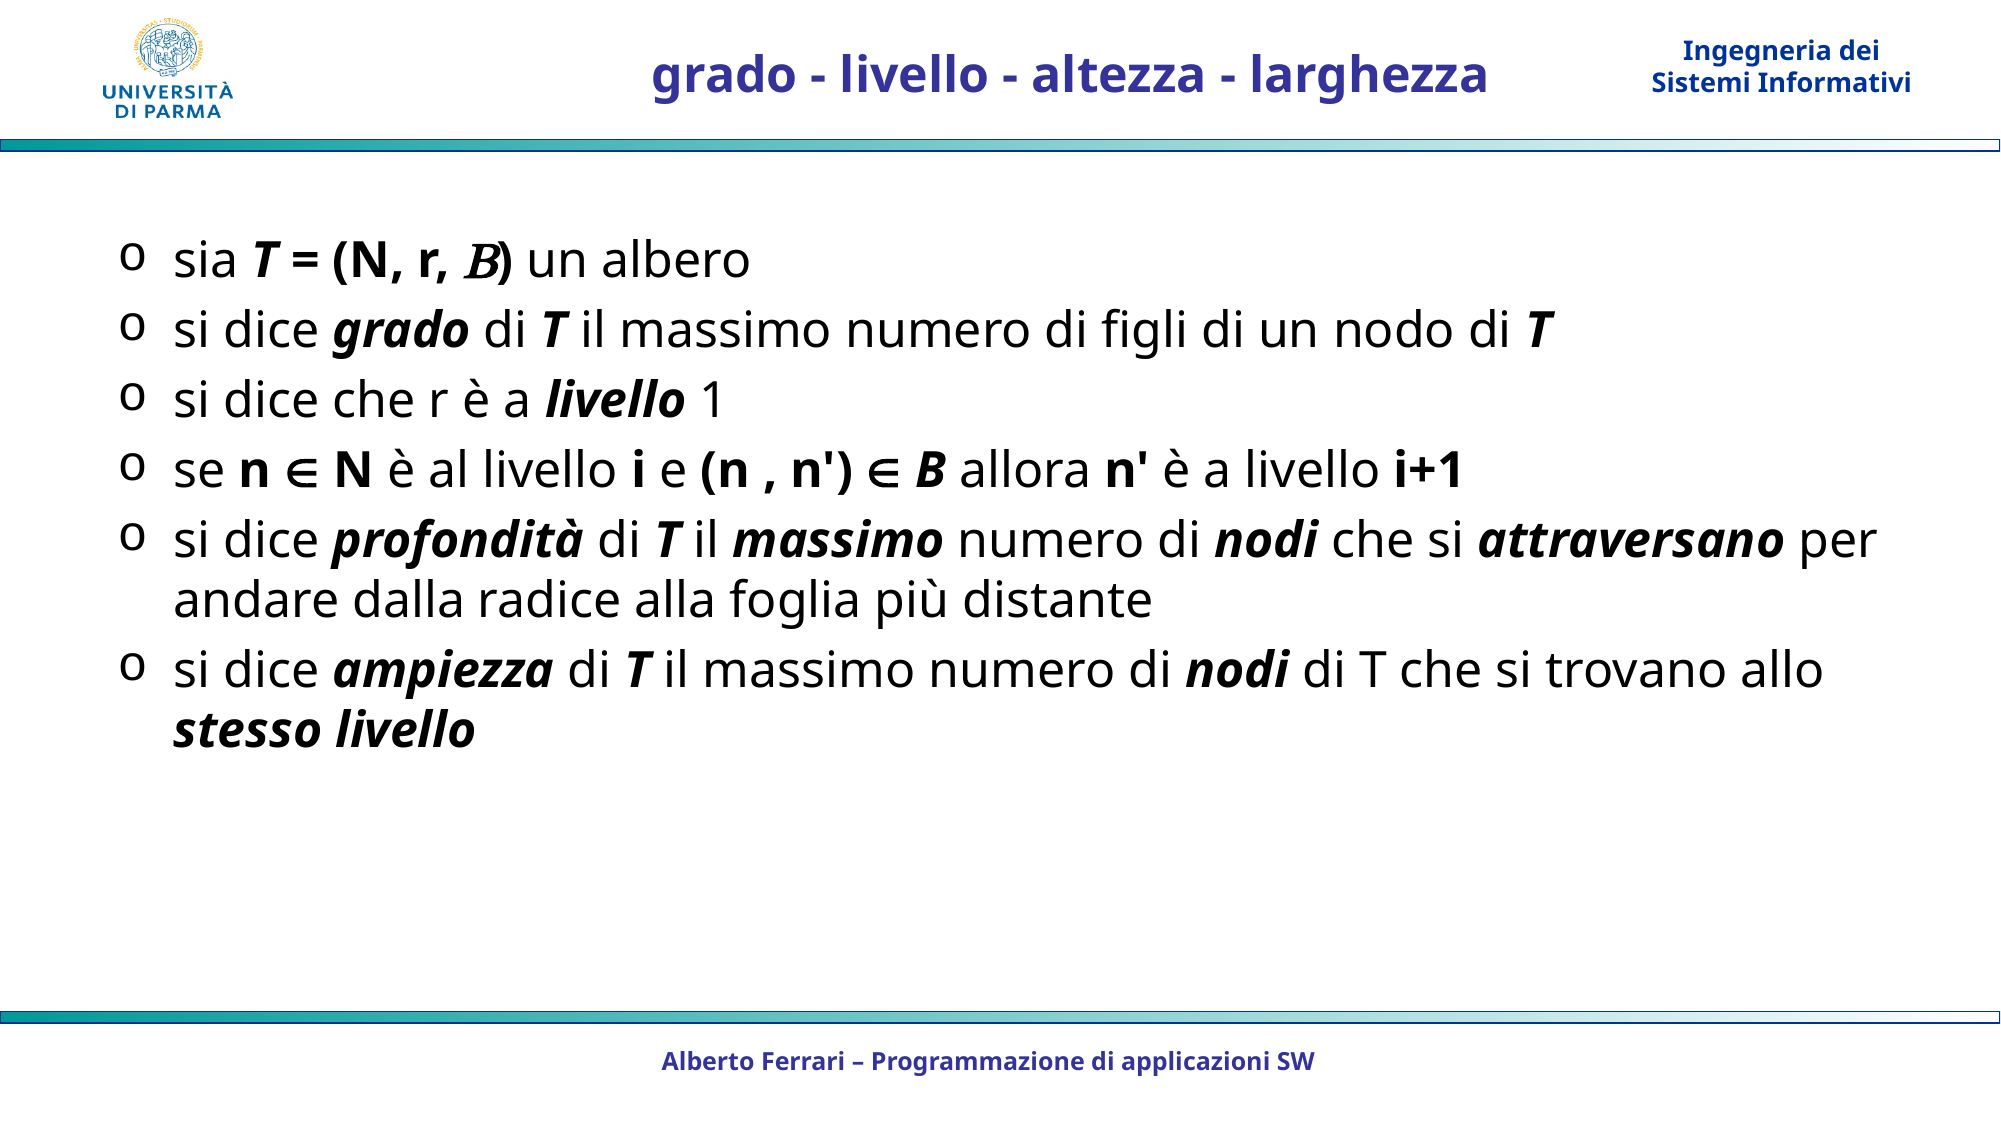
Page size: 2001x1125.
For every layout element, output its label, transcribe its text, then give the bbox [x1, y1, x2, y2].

list sia T = (N, r, ) un albero si dice grado di T il massimo numero di figli di un nodo di T si dice che r è a livello 1 se n  N è al livello i e (n , n')  B allora n' è a livello i+1 si dice profondità di T il massimo numero di nodi che si attraversano per andare dalla radice alla foglia più distante si dice ampiezza di T il massimo numero di nodi di T che si trovano allo stesso livello [102, 220, 1903, 963]
picture [103, 18, 233, 118]
footer Alberto Ferrari – Programmazione di applicazioni SW [366, 1037, 1611, 1092]
title grado - livello - altezza - larghezza [559, 19, 1583, 126]
